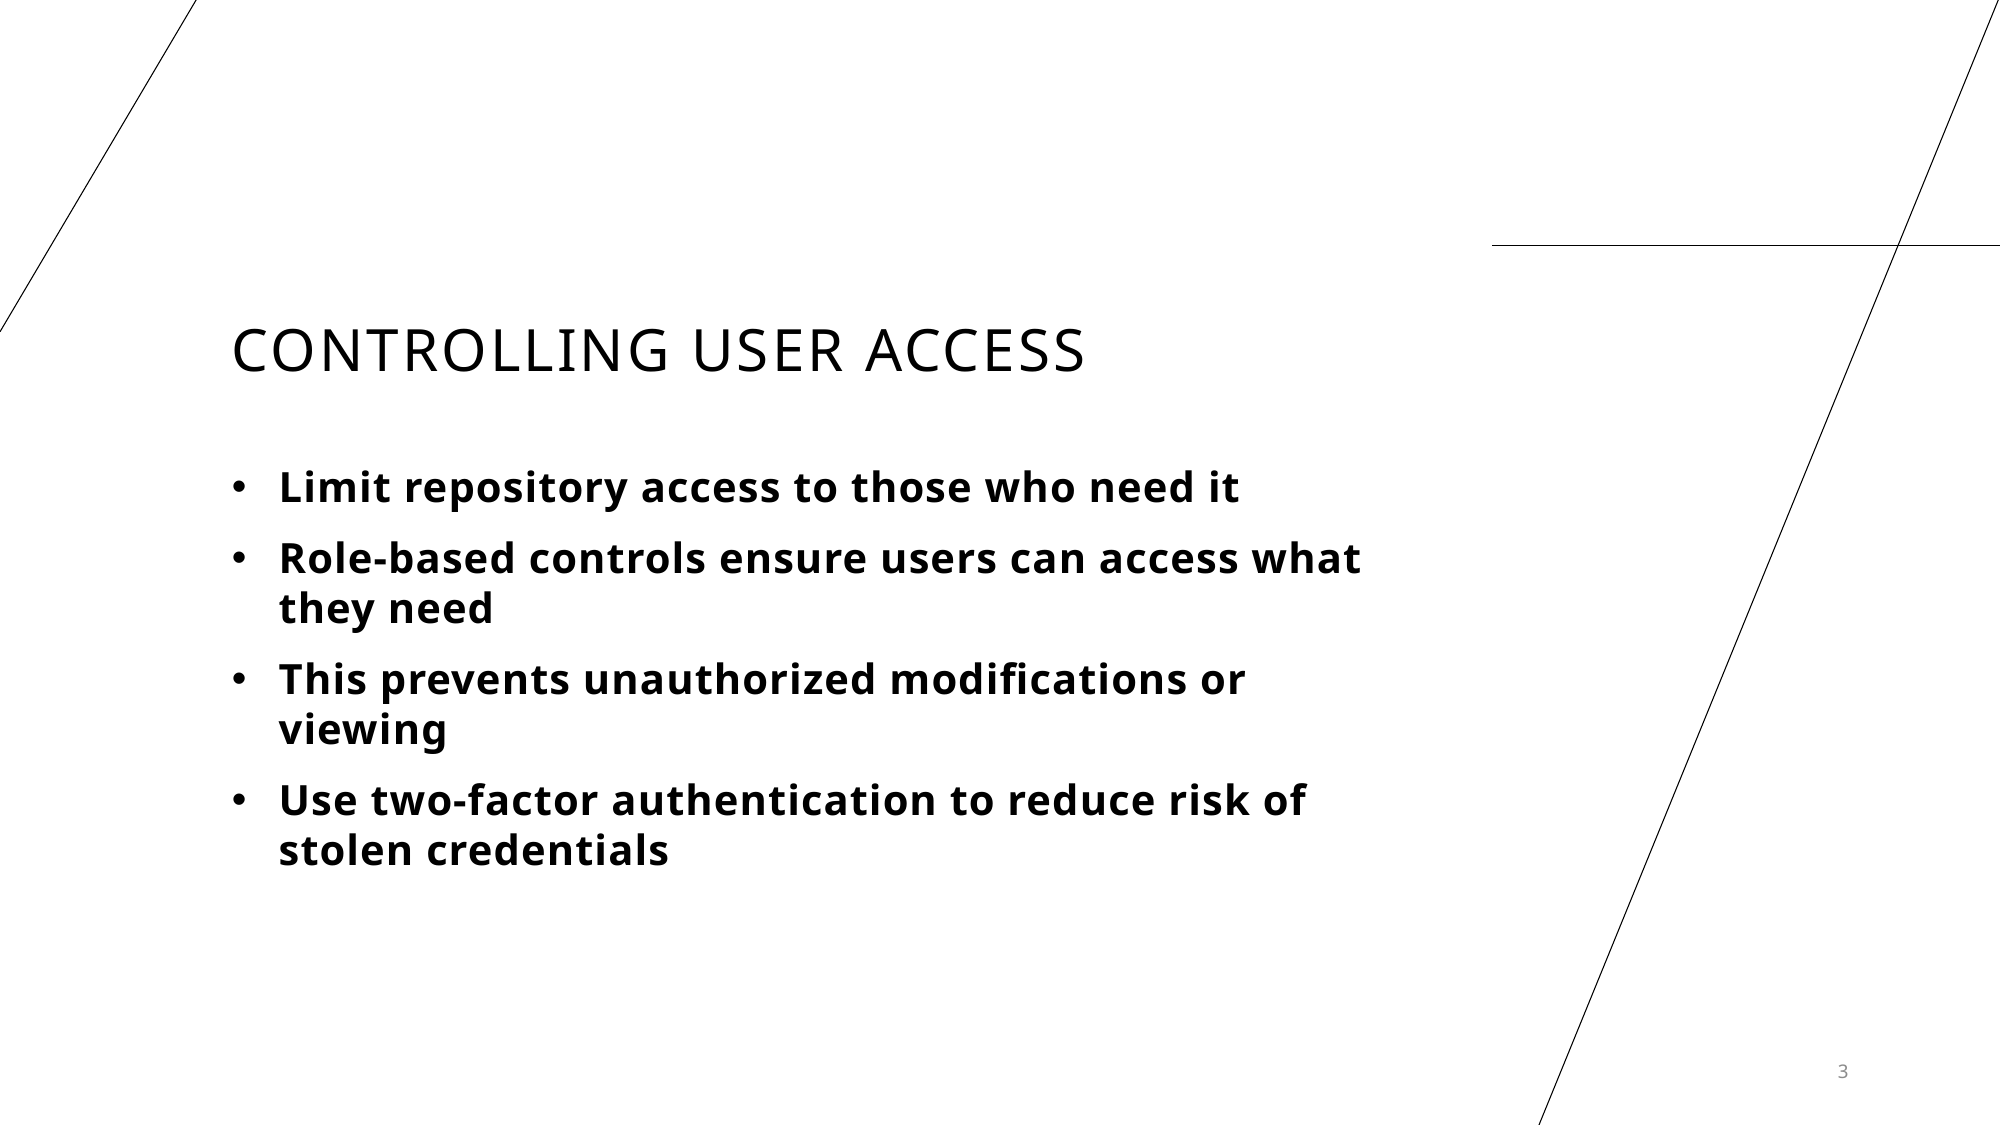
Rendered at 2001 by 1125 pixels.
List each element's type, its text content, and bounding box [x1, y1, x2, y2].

title Controlling user access [216, 43, 1413, 392]
slide_number 3 [1701, 1042, 1864, 1103]
list Limit repository access to those who need it Role-based controls ensure users can access what they need This prevents unauthorized modifications or viewing Use two-factor authentication to reduce risk of stolen credentials [216, 453, 1413, 1013]
